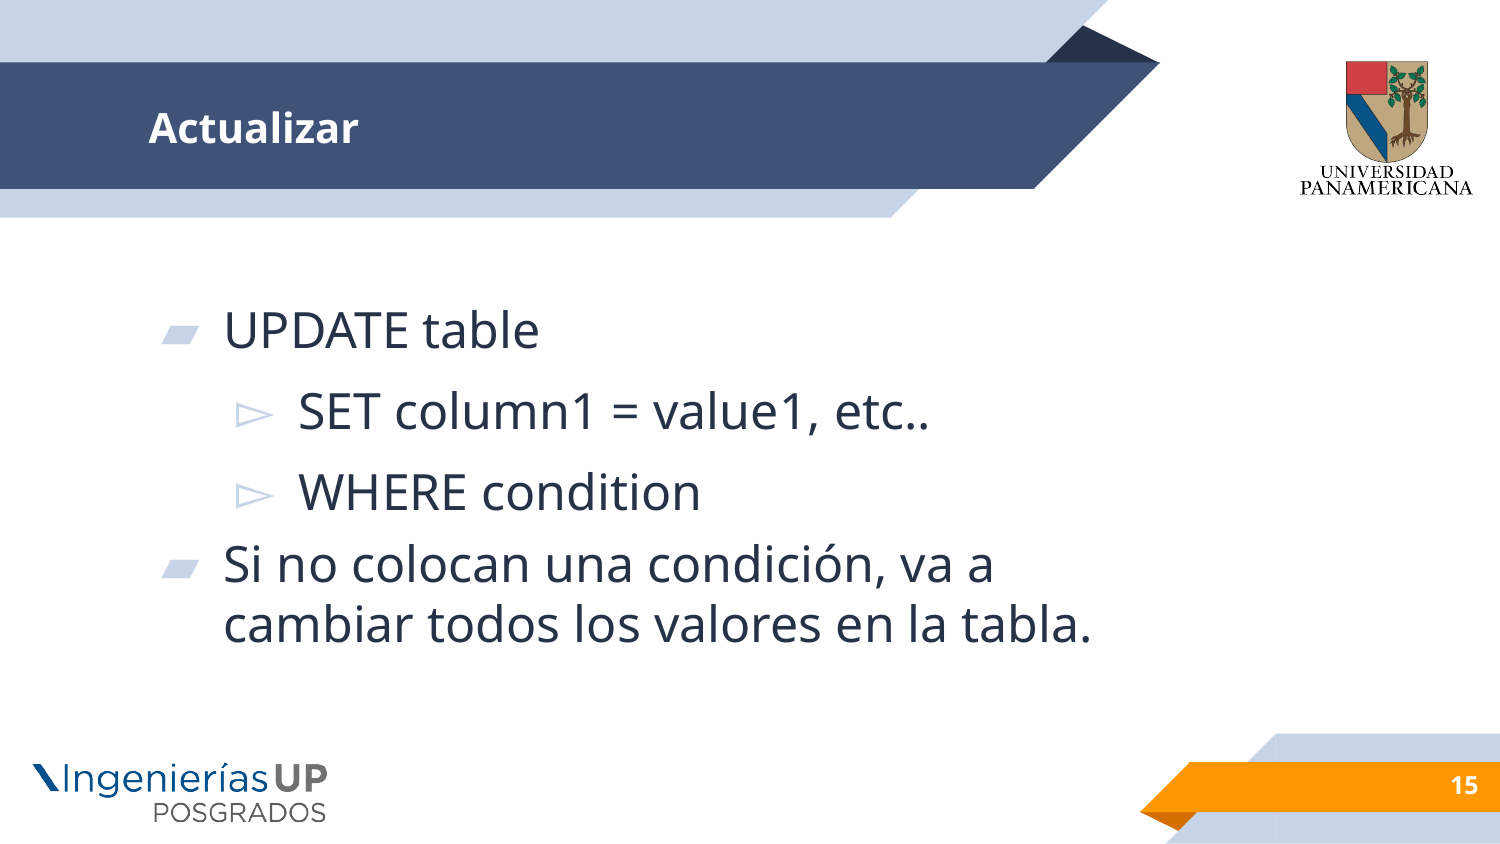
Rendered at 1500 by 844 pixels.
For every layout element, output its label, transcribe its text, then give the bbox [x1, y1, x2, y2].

picture [15, 737, 344, 844]
slide_number 15 [1249, 760, 1494, 813]
title Actualizar [133, 64, 1035, 190]
picture [1286, 44, 1490, 210]
list UPDATE table SET column1 = value1, etc.. WHERE condition Si no colocan una condición, va a cambiar todos los valores en la tabla. [133, 217, 1140, 734]
